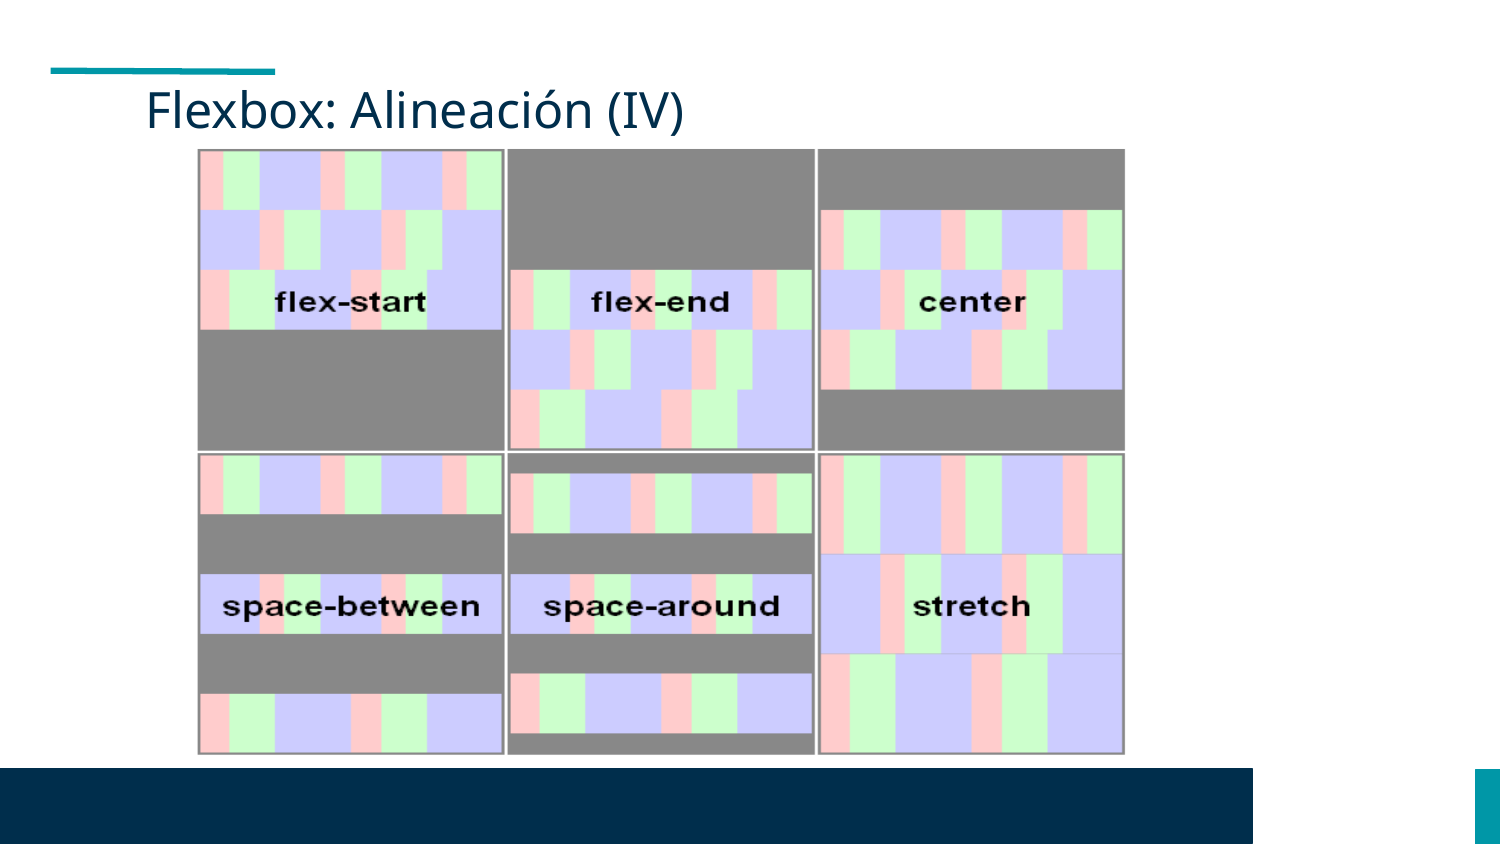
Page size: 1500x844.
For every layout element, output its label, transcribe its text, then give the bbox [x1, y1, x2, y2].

text_box [0, 768, 1252, 844]
text_box [1476, 769, 1500, 844]
picture [190, 142, 1134, 762]
text_box Flexbox: Alineación (IV) [130, 63, 1420, 159]
